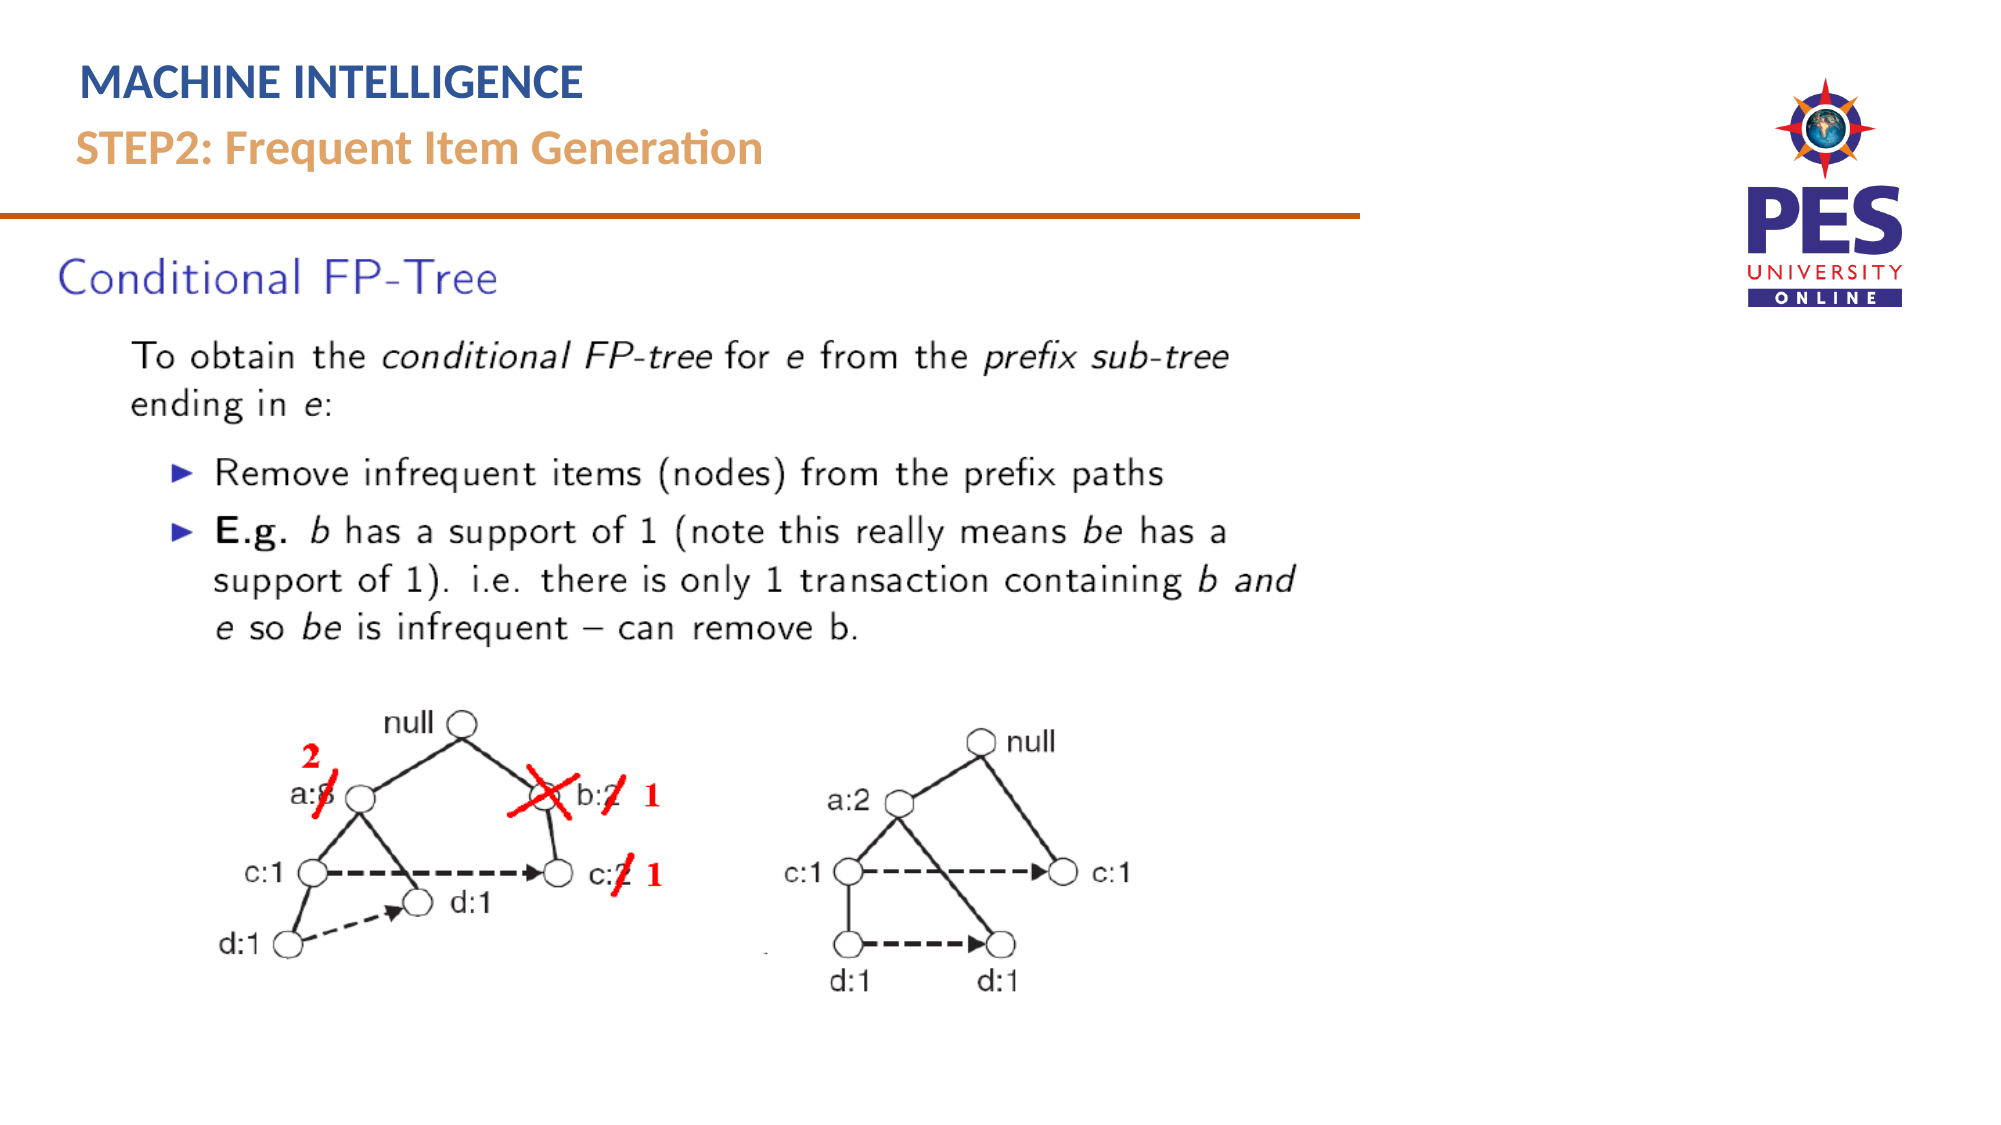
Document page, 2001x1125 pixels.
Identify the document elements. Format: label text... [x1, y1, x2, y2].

picture [1748, 76, 1902, 307]
text_box STEP2: Frequent Item Generation [60, 106, 1374, 182]
picture [17, 249, 1374, 1048]
text_box MACHINE INTELLIGENCE [64, 41, 1295, 117]
